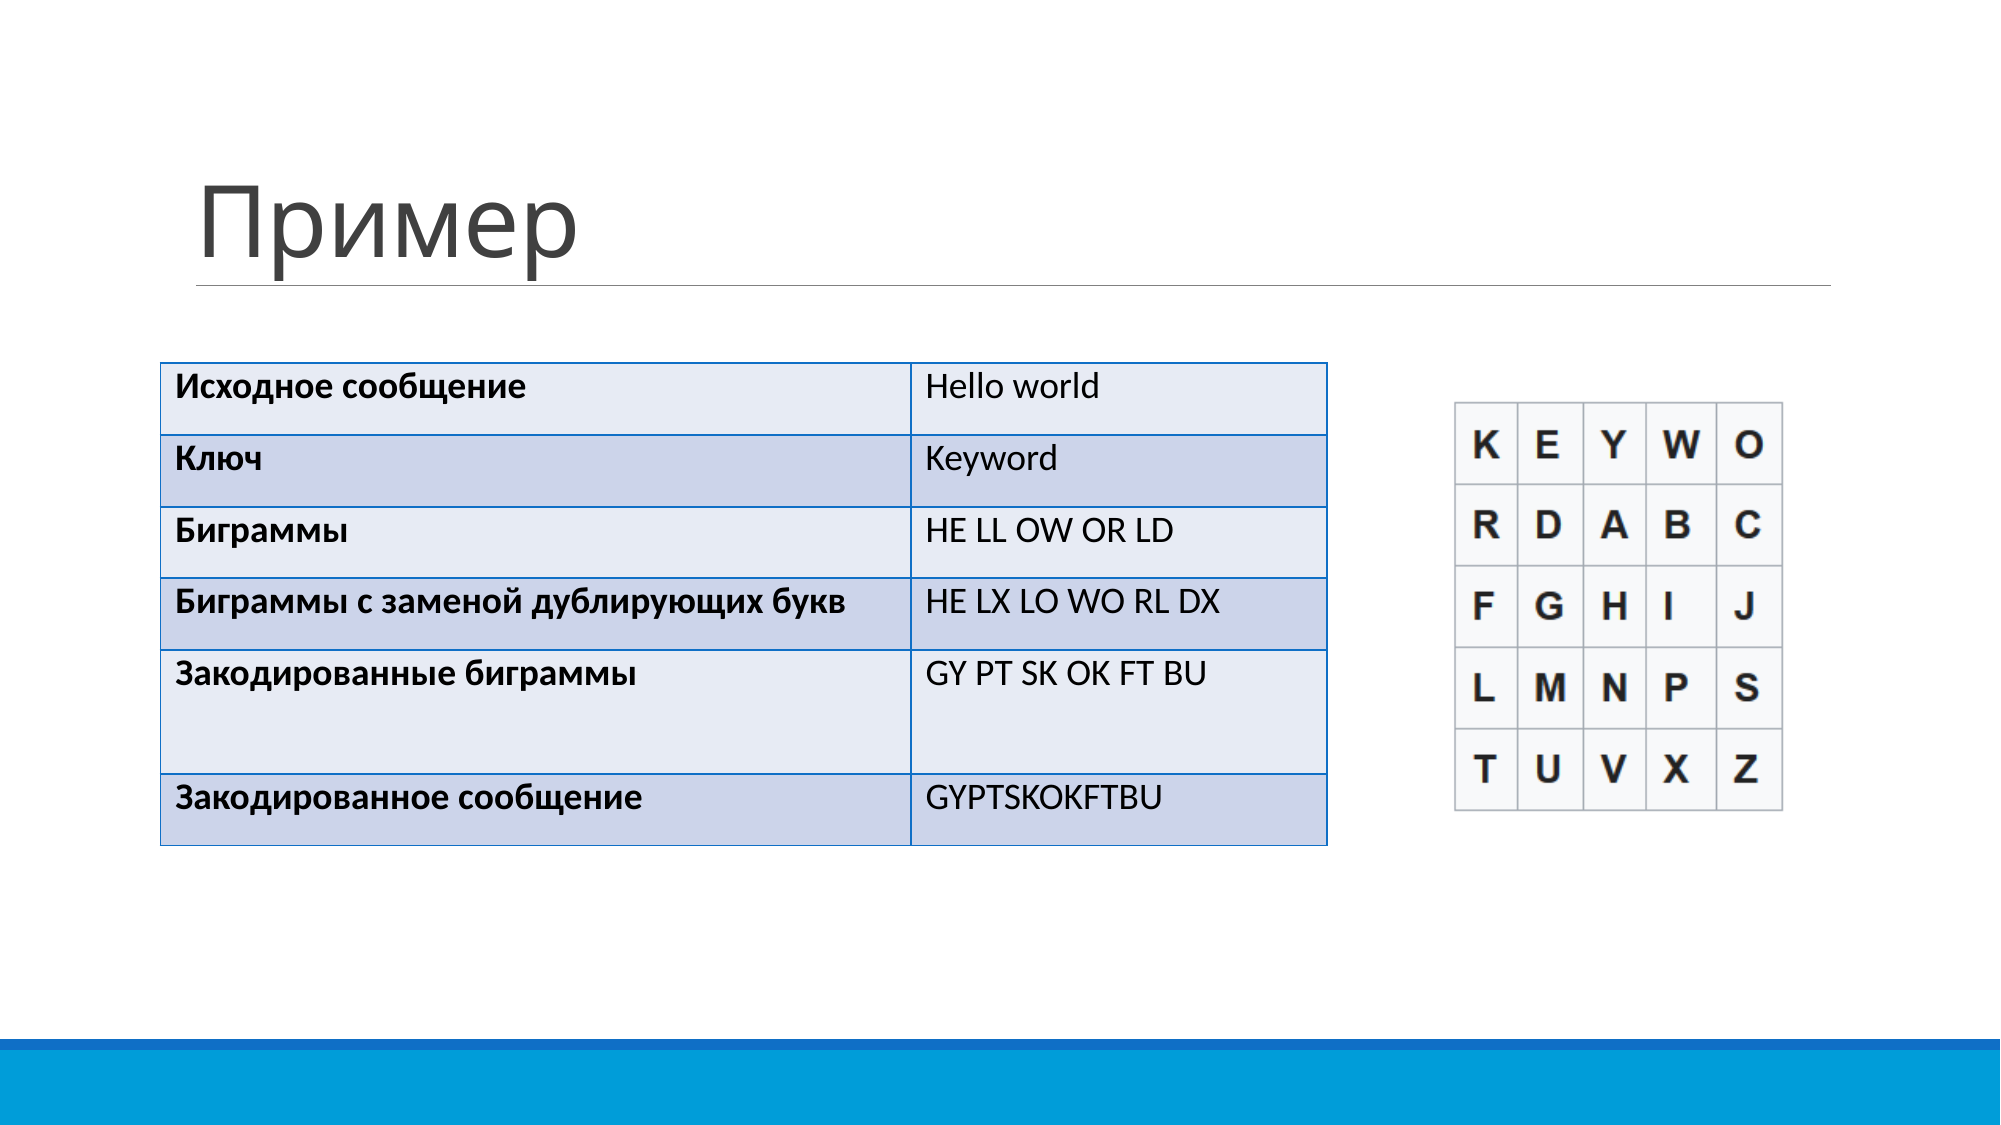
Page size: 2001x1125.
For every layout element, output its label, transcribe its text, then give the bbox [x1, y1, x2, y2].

table_cell Биграммы [161, 508, 910, 577]
table_header Hello world [912, 364, 1326, 434]
table_cell Закодированное сообщение [161, 775, 910, 845]
table_cell HE LX LO WO RL DX [912, 579, 1326, 649]
table_cell Закодированные биграммы [161, 651, 910, 773]
picture [1442, 385, 1800, 828]
table_cell Keyword [912, 436, 1326, 506]
table_cell HE LL OW OR LD [912, 508, 1326, 577]
table_cell GYPTSKOKFTBU [912, 775, 1326, 845]
table_cell Биграммы с заменой дублирующих букв [161, 579, 910, 649]
table_header Исходное сообщение [161, 364, 910, 434]
table_cell GY PT SK OK FT BU [912, 651, 1326, 773]
table_cell Ключ [161, 436, 910, 506]
title Пример [180, 47, 1830, 285]
